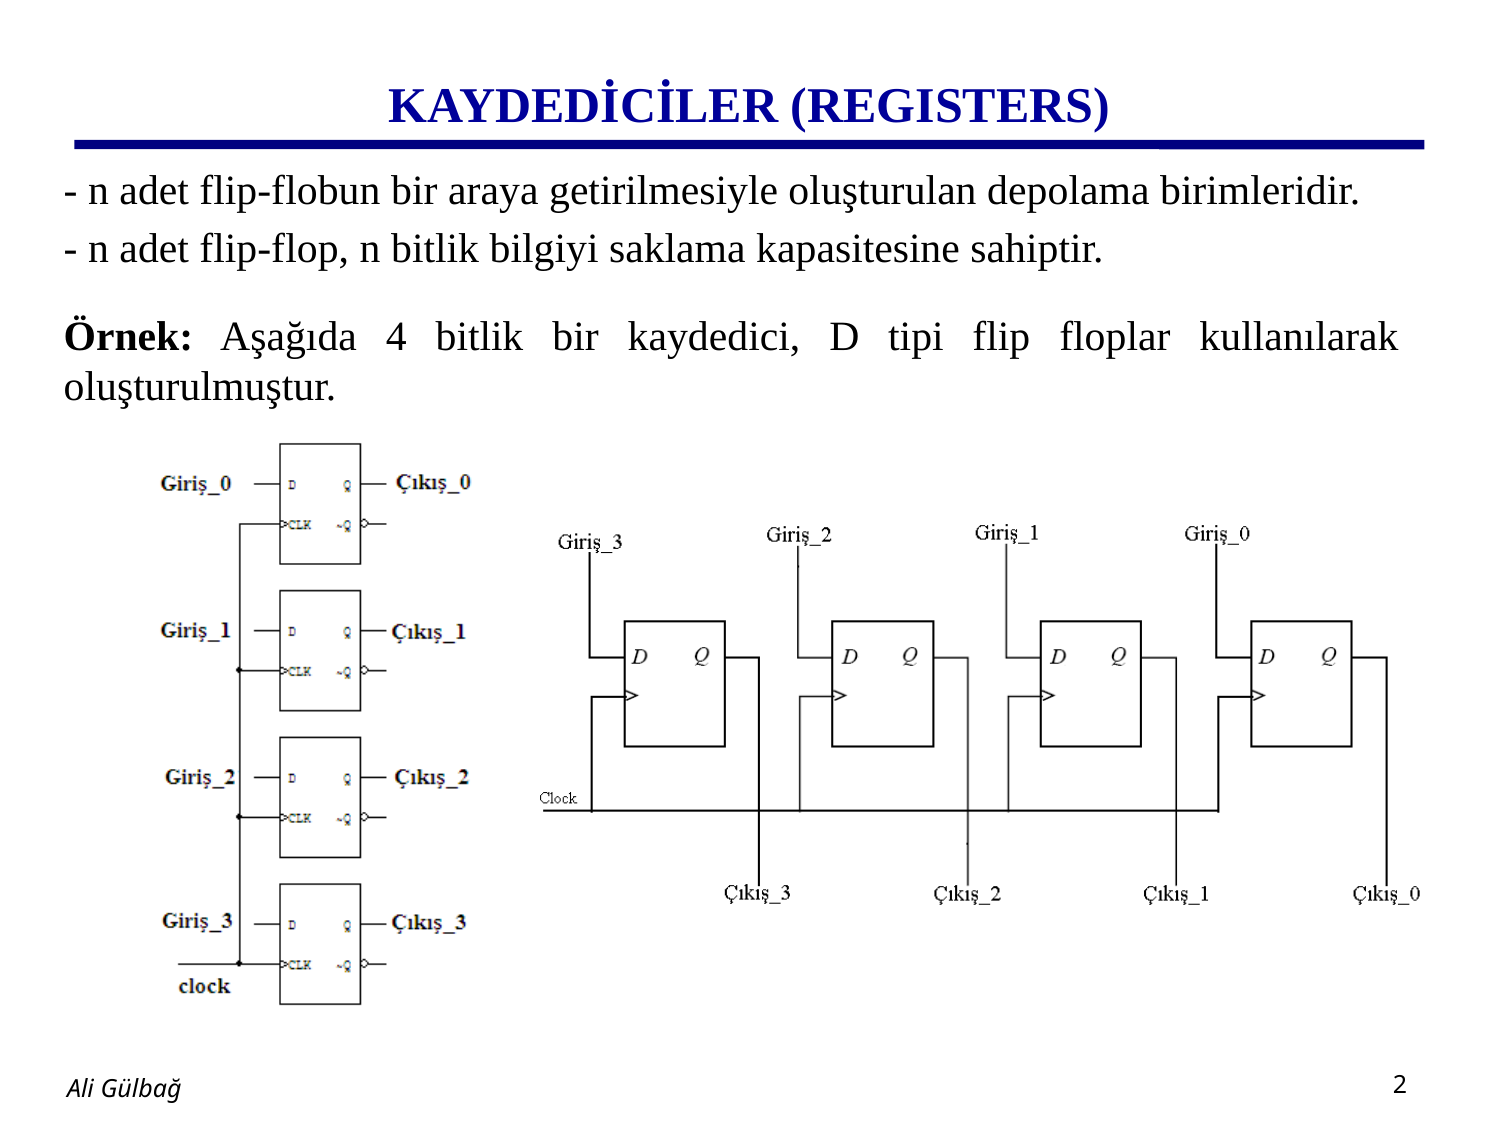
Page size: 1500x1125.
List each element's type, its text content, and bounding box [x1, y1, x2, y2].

title KAYDEDİCİLER (REGISTERS) [111, 37, 1388, 154]
list - n adet flip-flobun bir araya getirilmesiyle oluşturulan depolama birimleridir. - n adet flip-flop, n bitlik bilgiyi saklama kapasitesine sahiptir. Örnek: Aşağıda 4 bitlik bir kaydedici, D tipi flip floplar kullanılarak oluşturulmuştur. [48, 154, 1415, 428]
picture [538, 521, 1430, 911]
picture [153, 438, 476, 1018]
